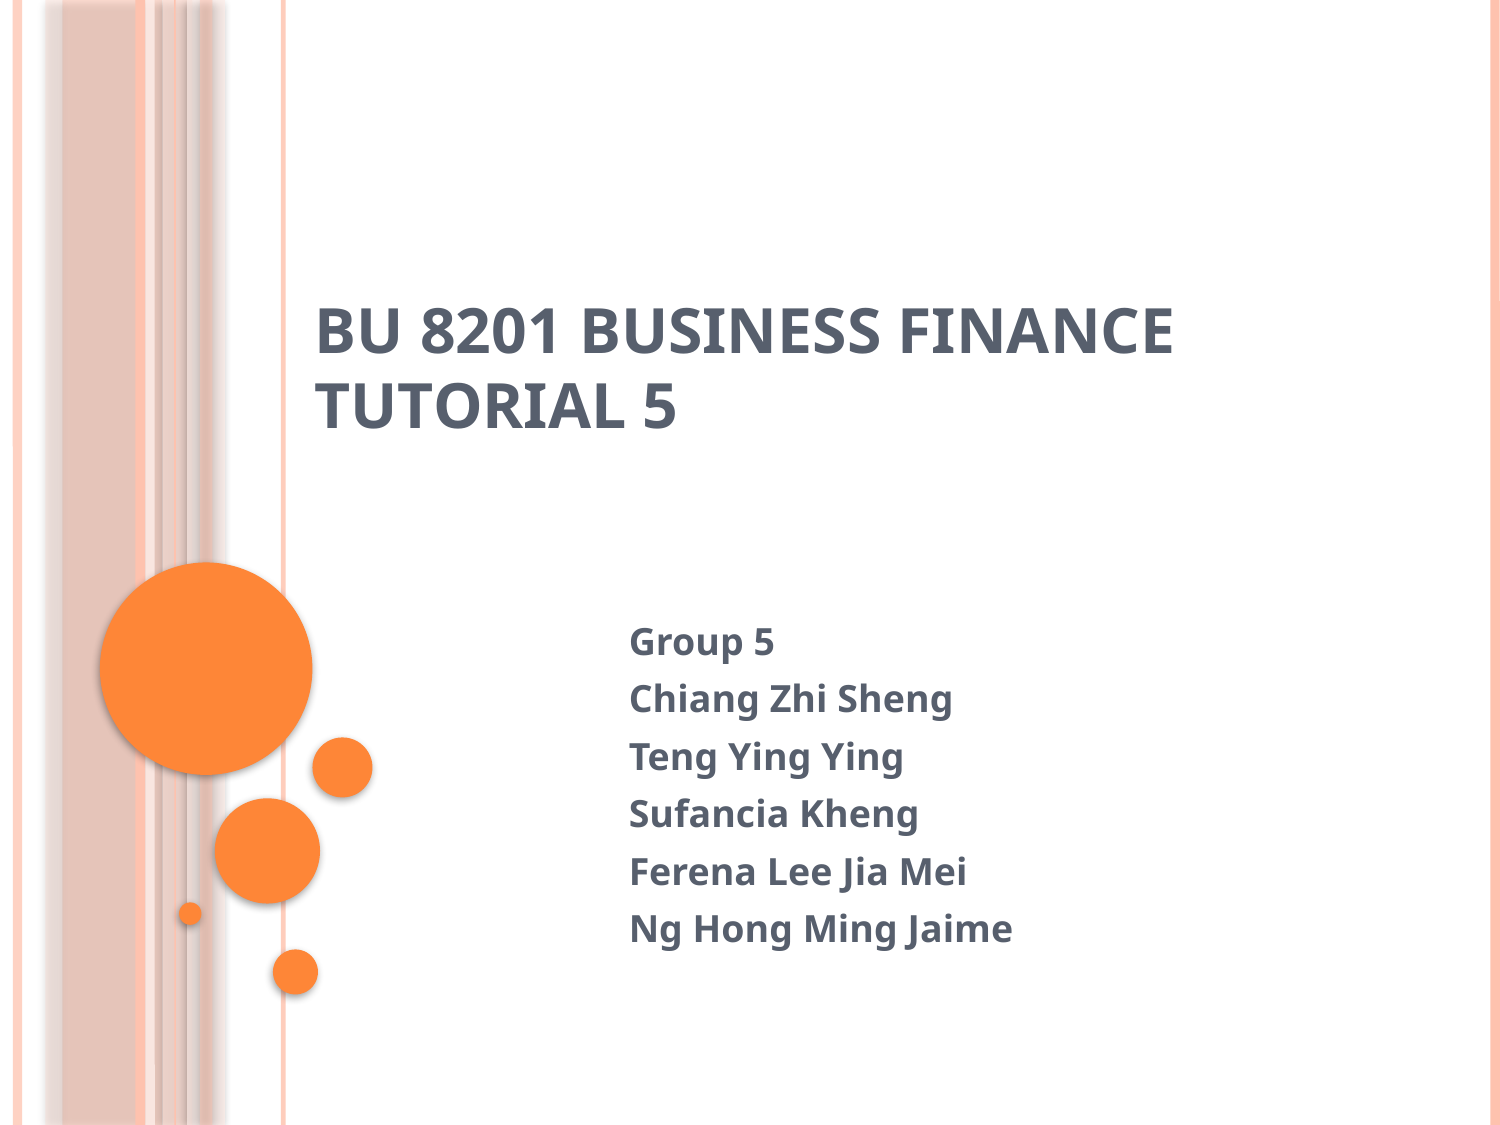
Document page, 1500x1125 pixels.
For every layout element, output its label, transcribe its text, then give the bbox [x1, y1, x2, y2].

subtitle Group 5 Chiang Zhi Sheng Teng Ying Ying Sufancia Kheng Ferena Lee Jia Mei Ng Hong Ming Jaime [614, 610, 1454, 1000]
title BU 8201 Business Finance Tutorial 5 [300, 137, 1313, 449]
